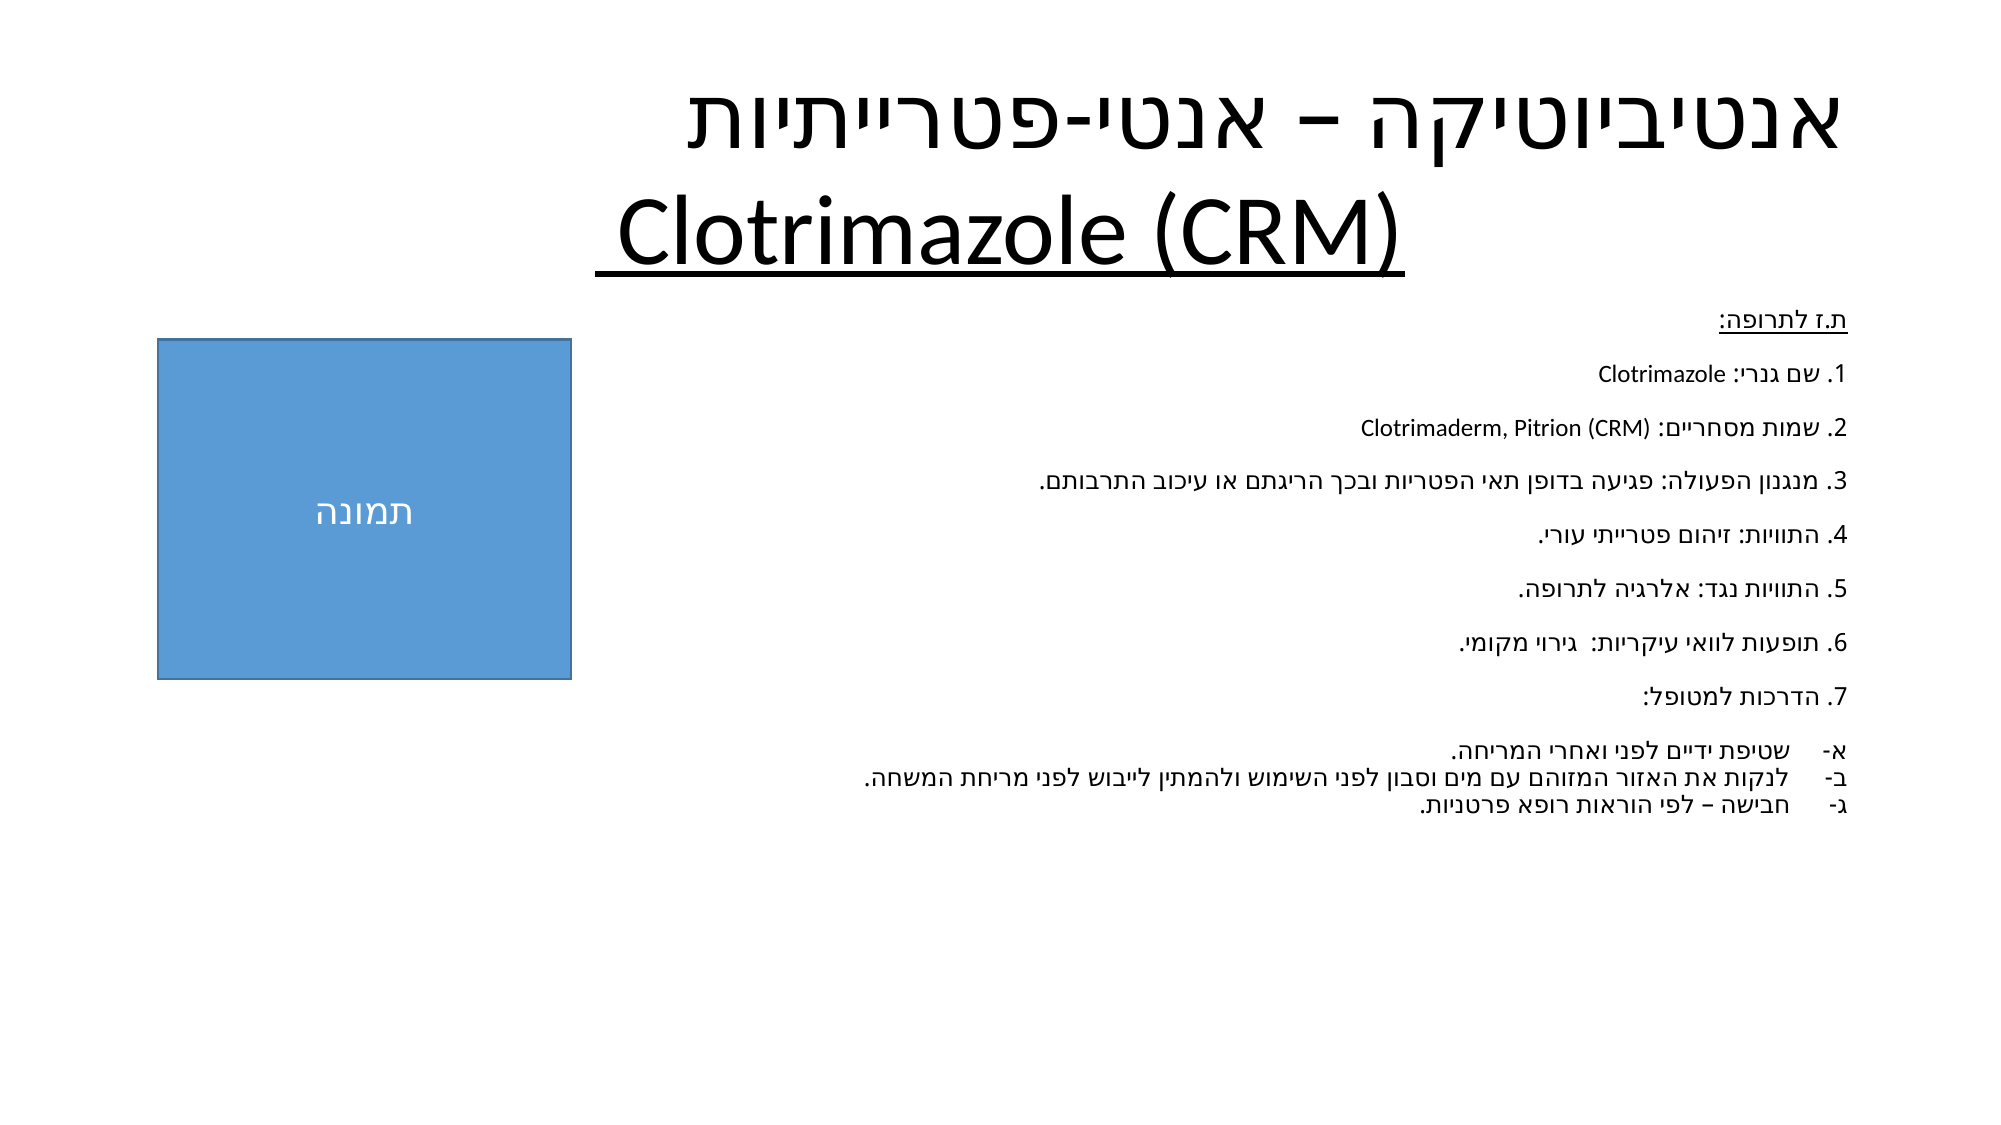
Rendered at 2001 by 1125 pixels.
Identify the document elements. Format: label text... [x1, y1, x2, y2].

list ת.ז לתרופה: 1. שם גנרי: Clotrimazole 2. שמות מסחריים: Clotrimaderm, Pitrion (CRM) 3. מנגנון הפעולה: פגיעה בדופן תאי הפטריות ובכך הריגתם או עיכוב התרבותם. 4. התוויות: זיהום פטרייתי עורי. 5. התוויות נגד: אלרגיה לתרופה. 6. תופעות לוואי עיקריות: גירוי מקומי. 7. הדרכות למטופל: שטיפת ידיים לפני ואחרי המריחה. לנקות את האזור המזוהם עם מים וסבון לפני השימוש ולהמתין לייבוש לפני מריחת המשחה. חבישה – לפי הוראות רופא פרטניות. [137, 299, 1863, 1048]
title אנטיביוטיקה – אנטי-פטרייתיות [137, 59, 1863, 156]
text_box Clotrimazole (CRM) [85, 156, 1915, 292]
text_box תמונה [157, 338, 572, 680]
